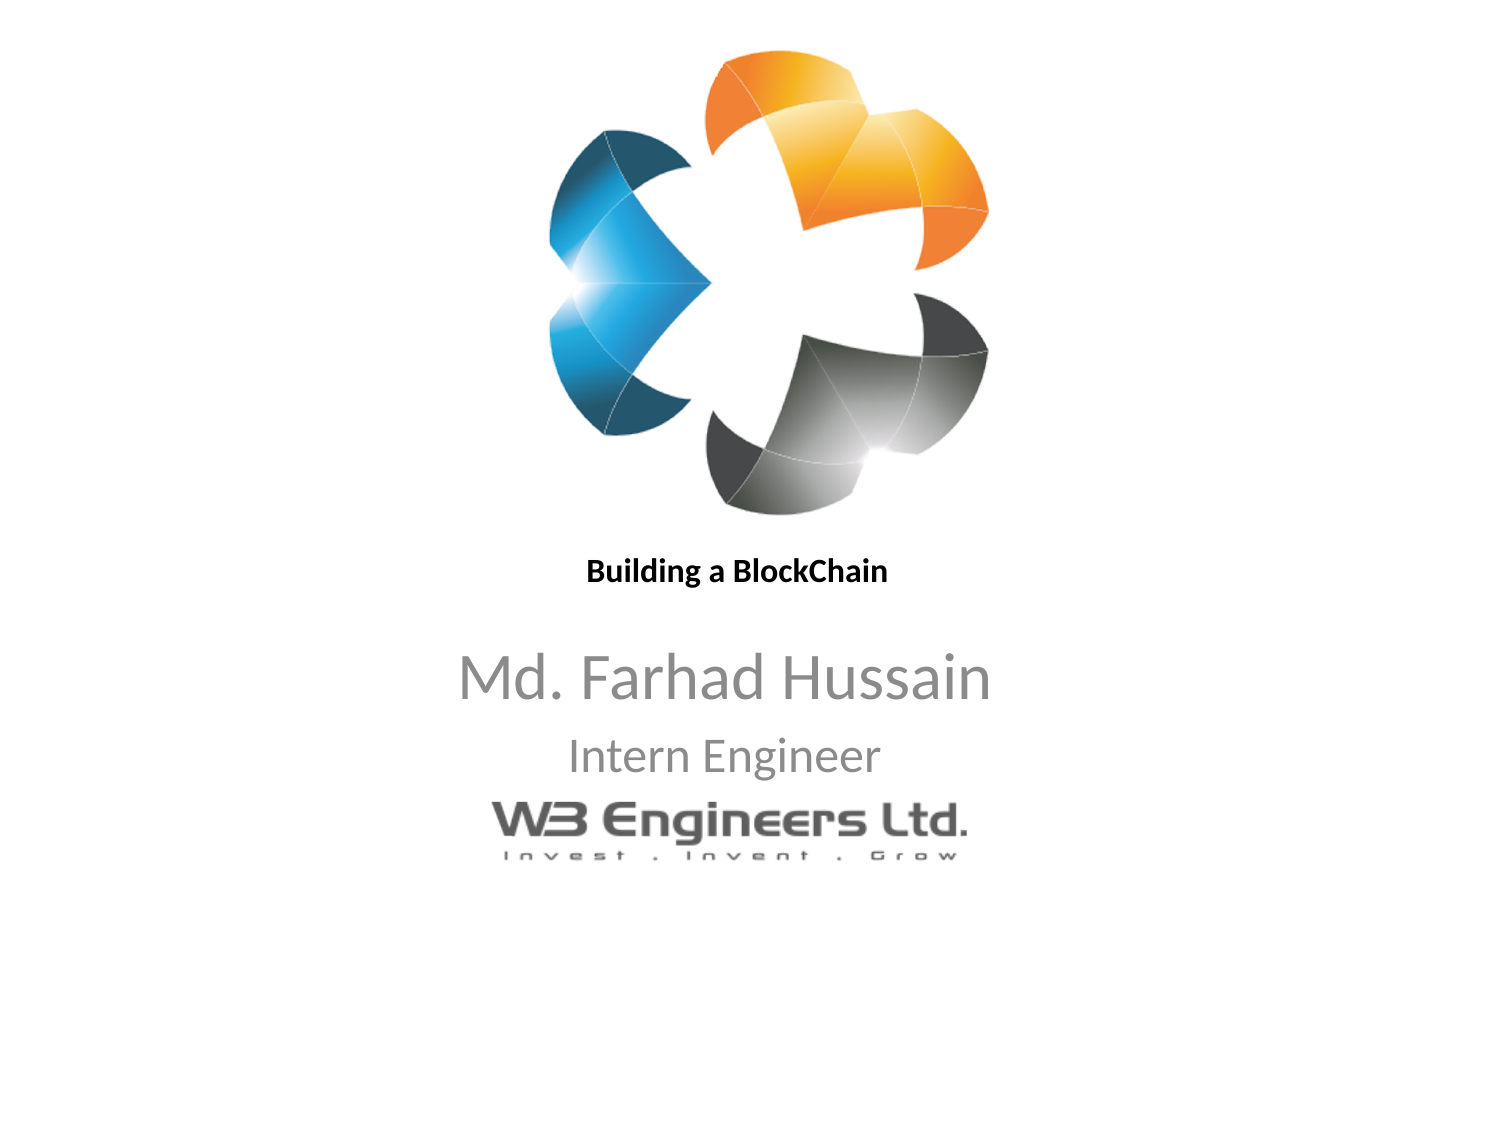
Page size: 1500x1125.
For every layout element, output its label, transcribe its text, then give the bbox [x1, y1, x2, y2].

subtitle Md. Farhad Hussain Intern Engineer [200, 624, 1250, 813]
picture [537, 49, 998, 526]
title Building a BlockChain [99, 500, 1375, 638]
picture [487, 799, 973, 863]
